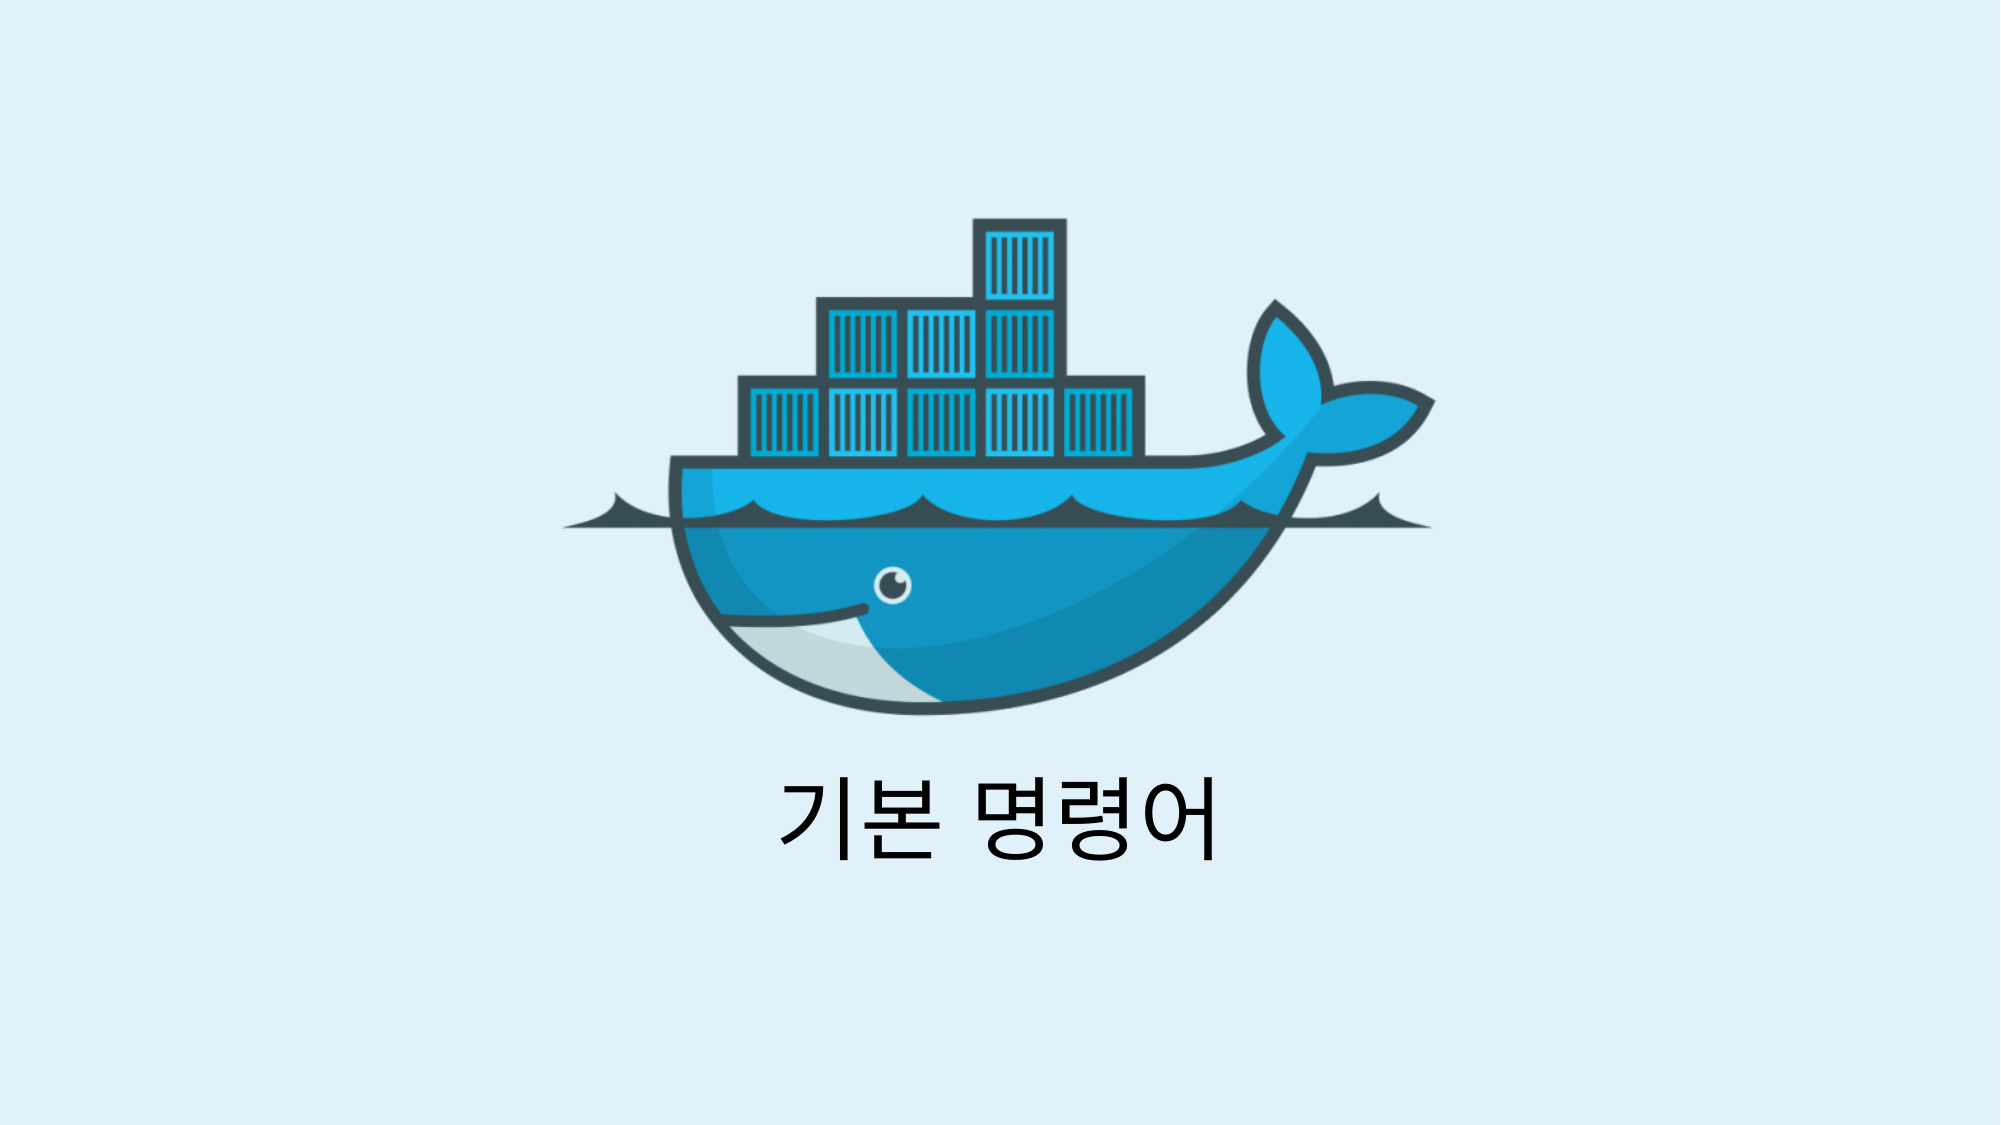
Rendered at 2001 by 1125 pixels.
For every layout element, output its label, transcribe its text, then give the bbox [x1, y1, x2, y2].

picture [320, 0, 1679, 738]
text_box 기본 명령어 [692, 754, 1308, 880]
